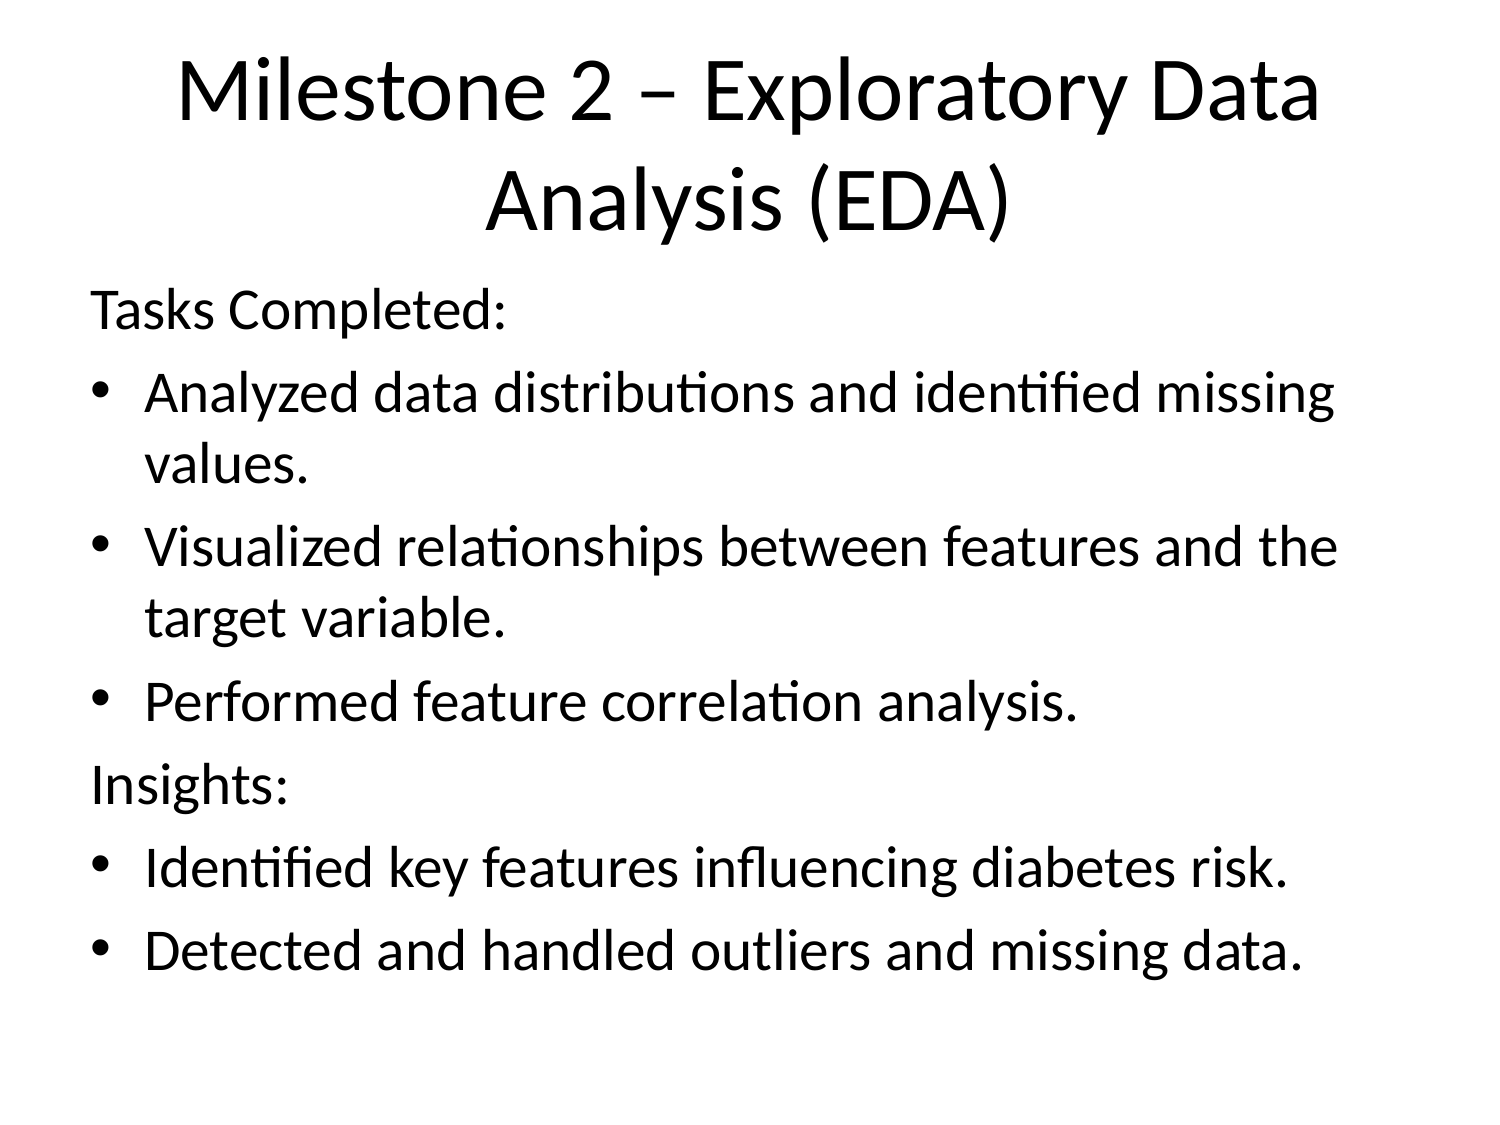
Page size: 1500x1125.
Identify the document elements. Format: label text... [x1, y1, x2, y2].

title Milestone 2 – Exploratory Data Analysis (EDA) [75, 45, 1425, 233]
list Tasks Completed: Analyzed data distributions and identified missing values. Visualized relationships between features and the target variable. Performed feature correlation analysis. Insights: Identified key features influencing diabetes risk. Detected and handled outliers and missing data. [75, 262, 1425, 1005]
